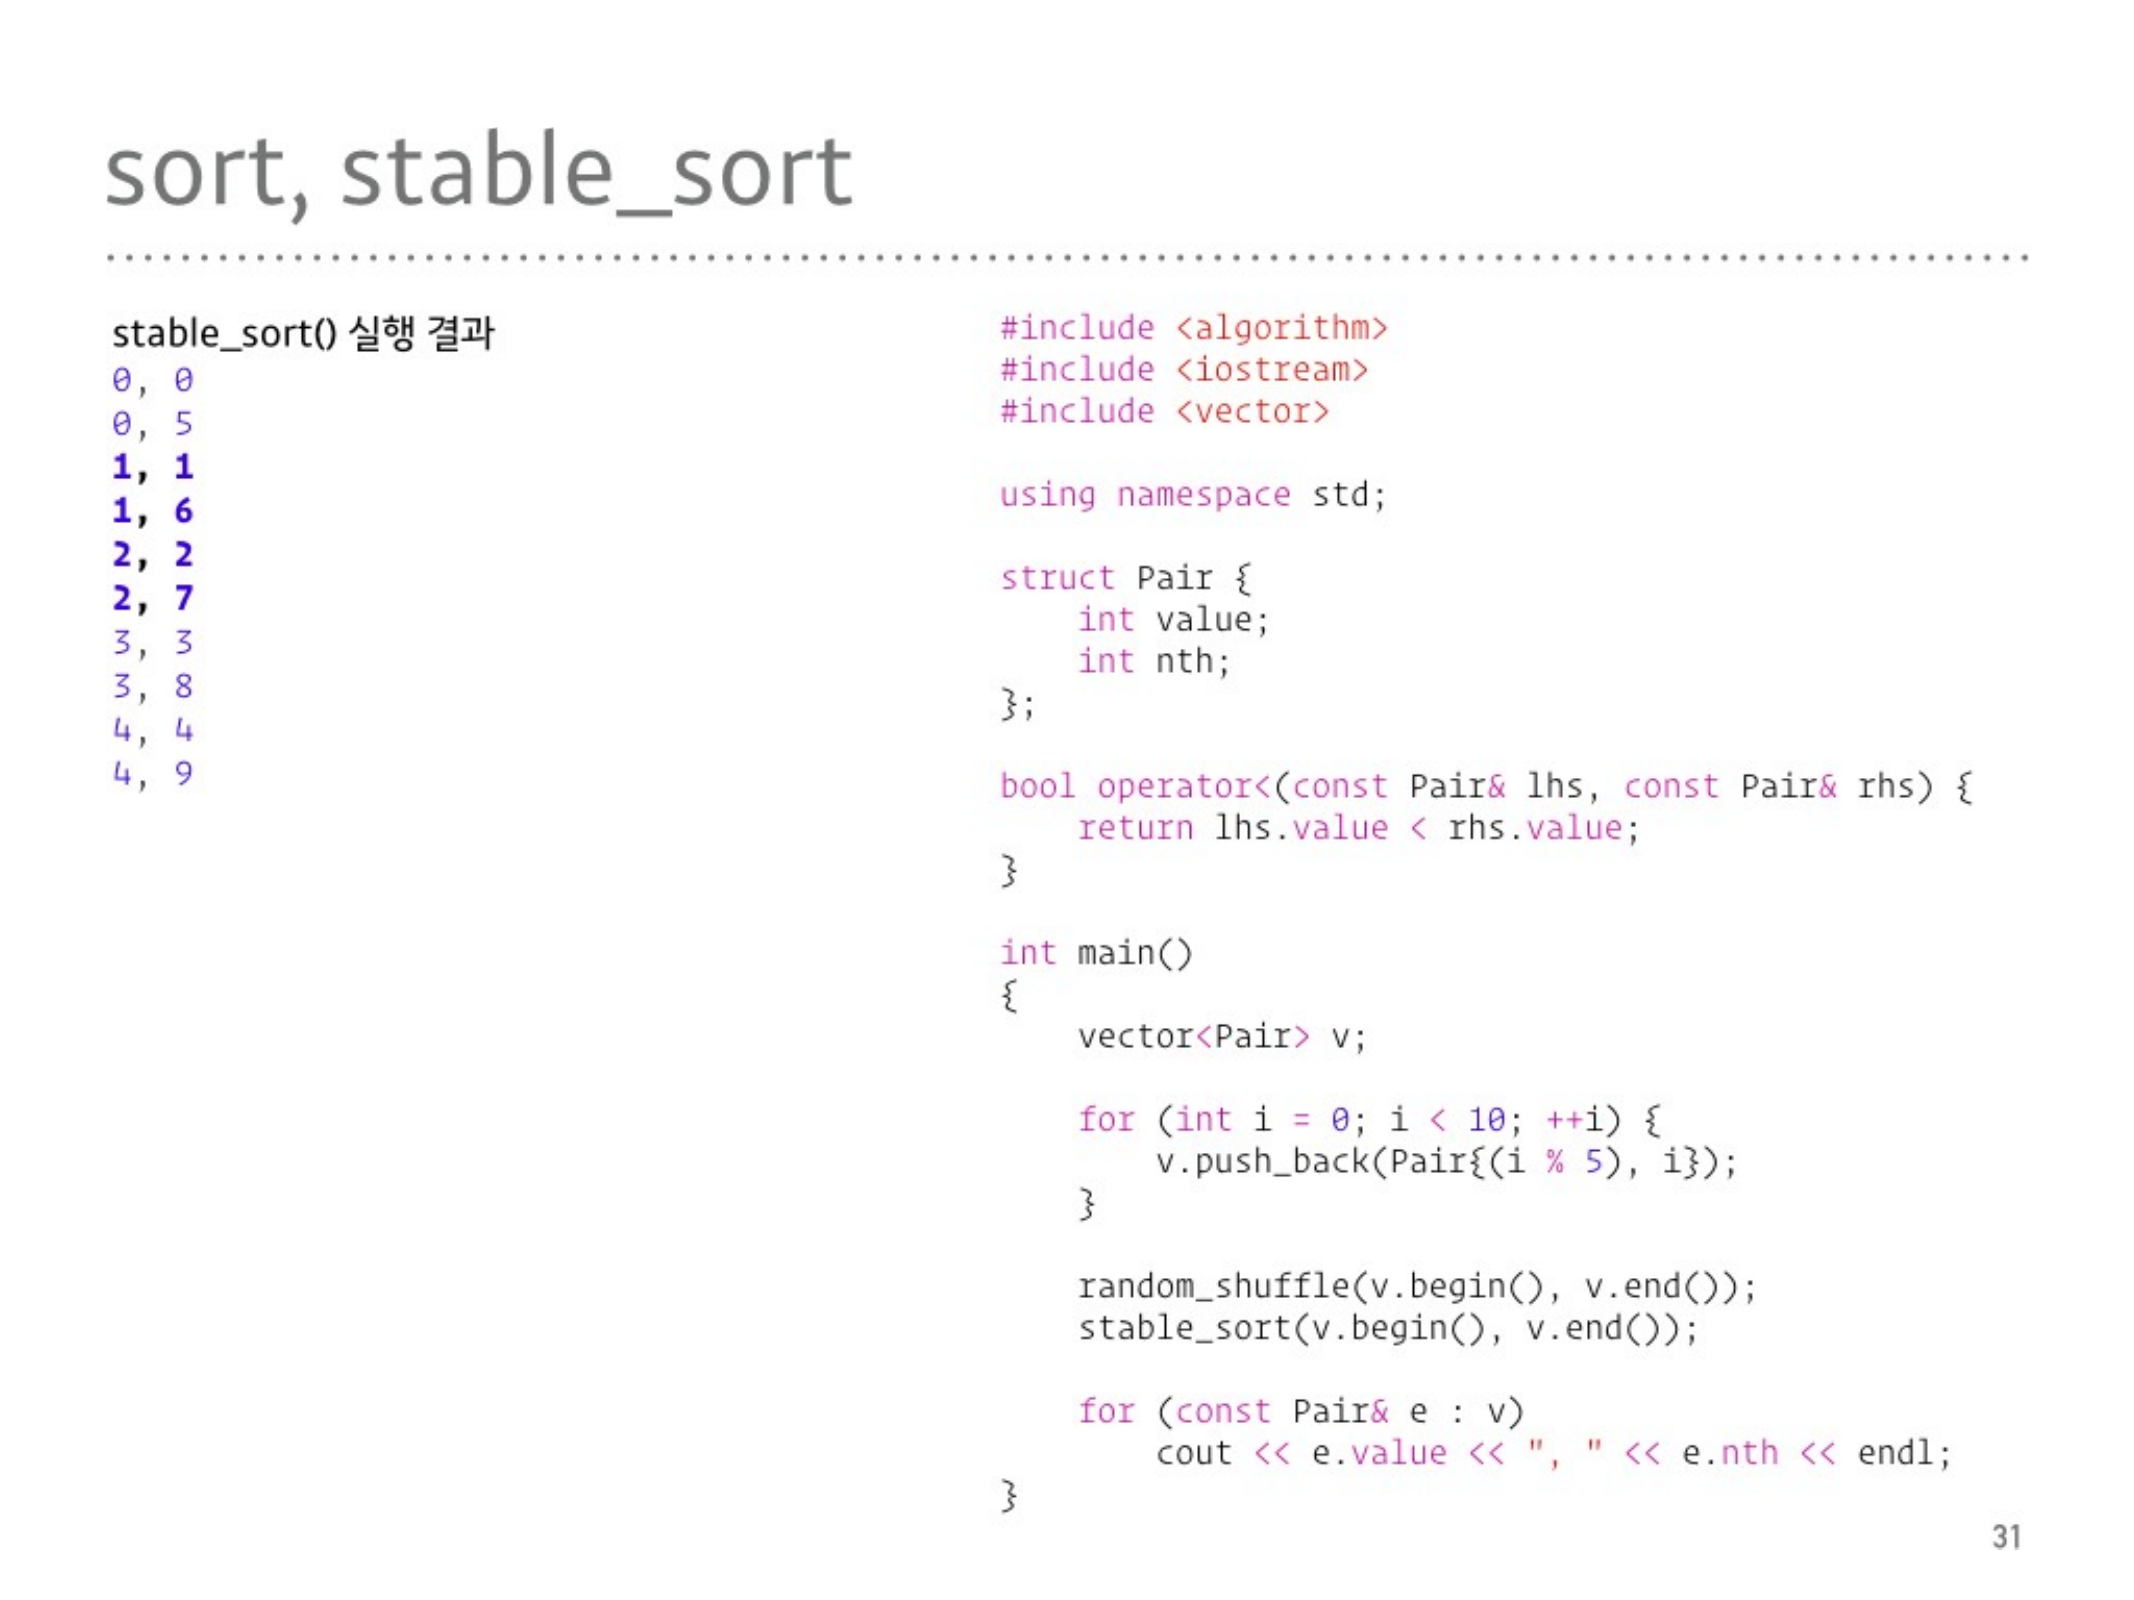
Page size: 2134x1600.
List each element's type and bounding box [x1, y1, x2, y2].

text_box [106, 127, 2030, 1550]
